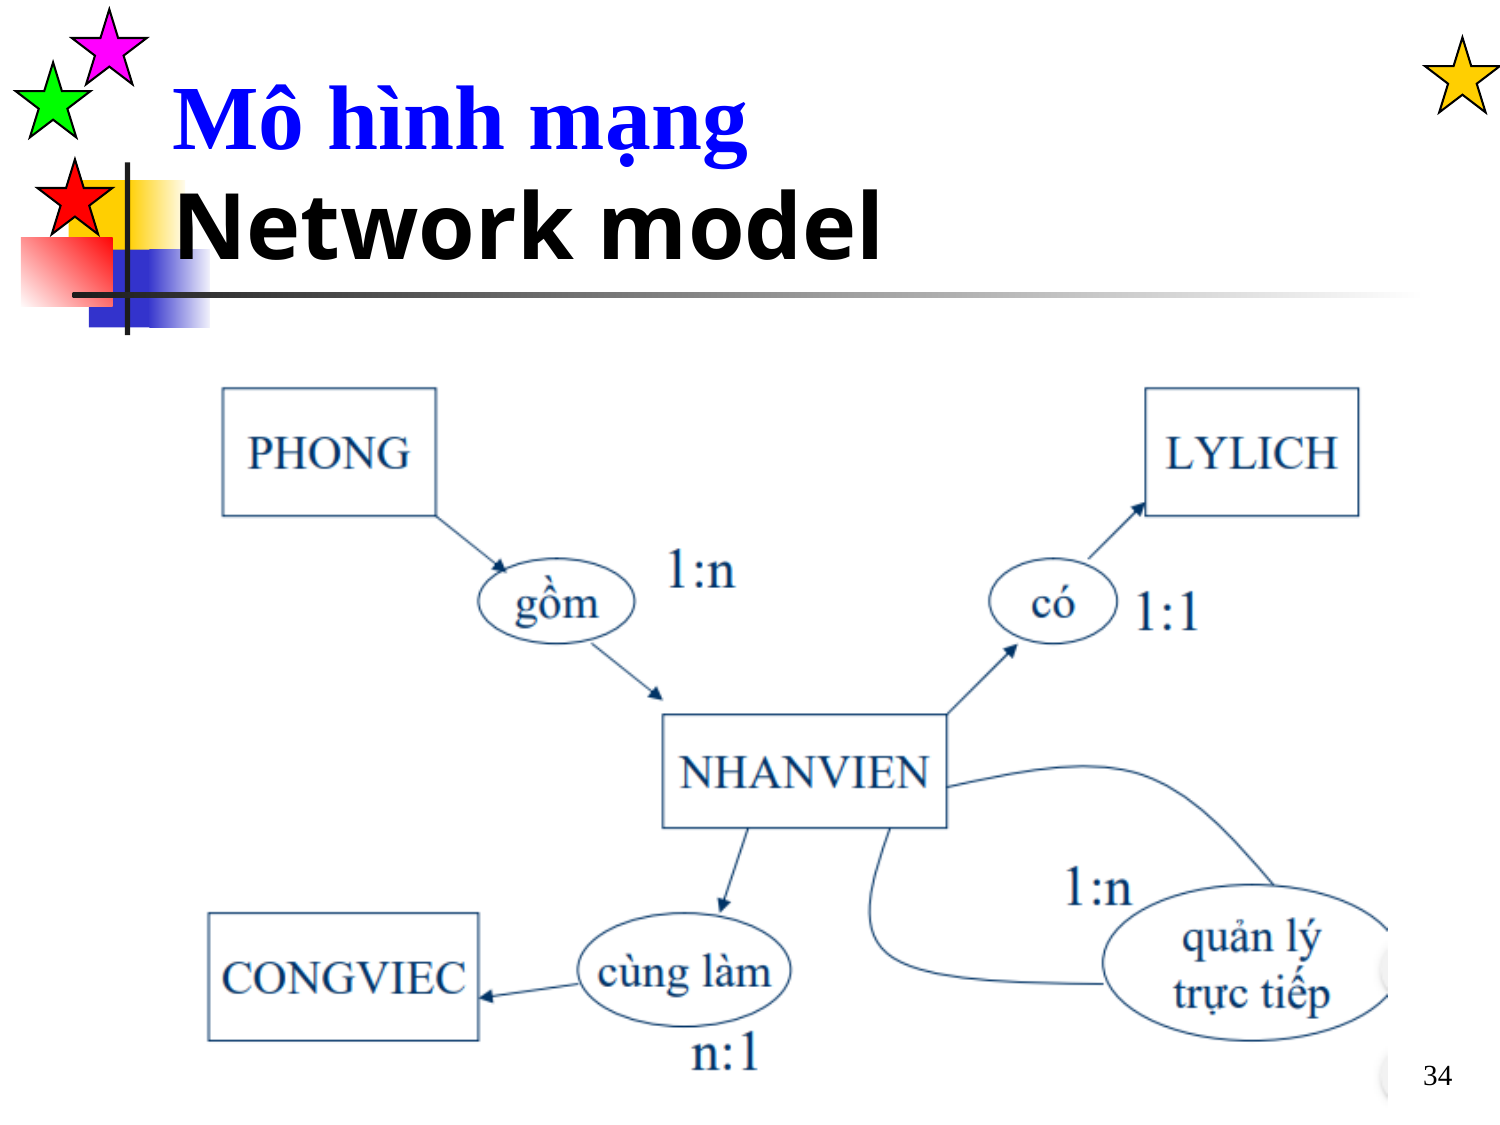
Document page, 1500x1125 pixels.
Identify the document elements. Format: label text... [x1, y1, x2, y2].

picture [179, 333, 1388, 1121]
slide_number 34 [1391, 1024, 1468, 1100]
text_box Mô hình mạng Network model [157, 112, 1500, 285]
